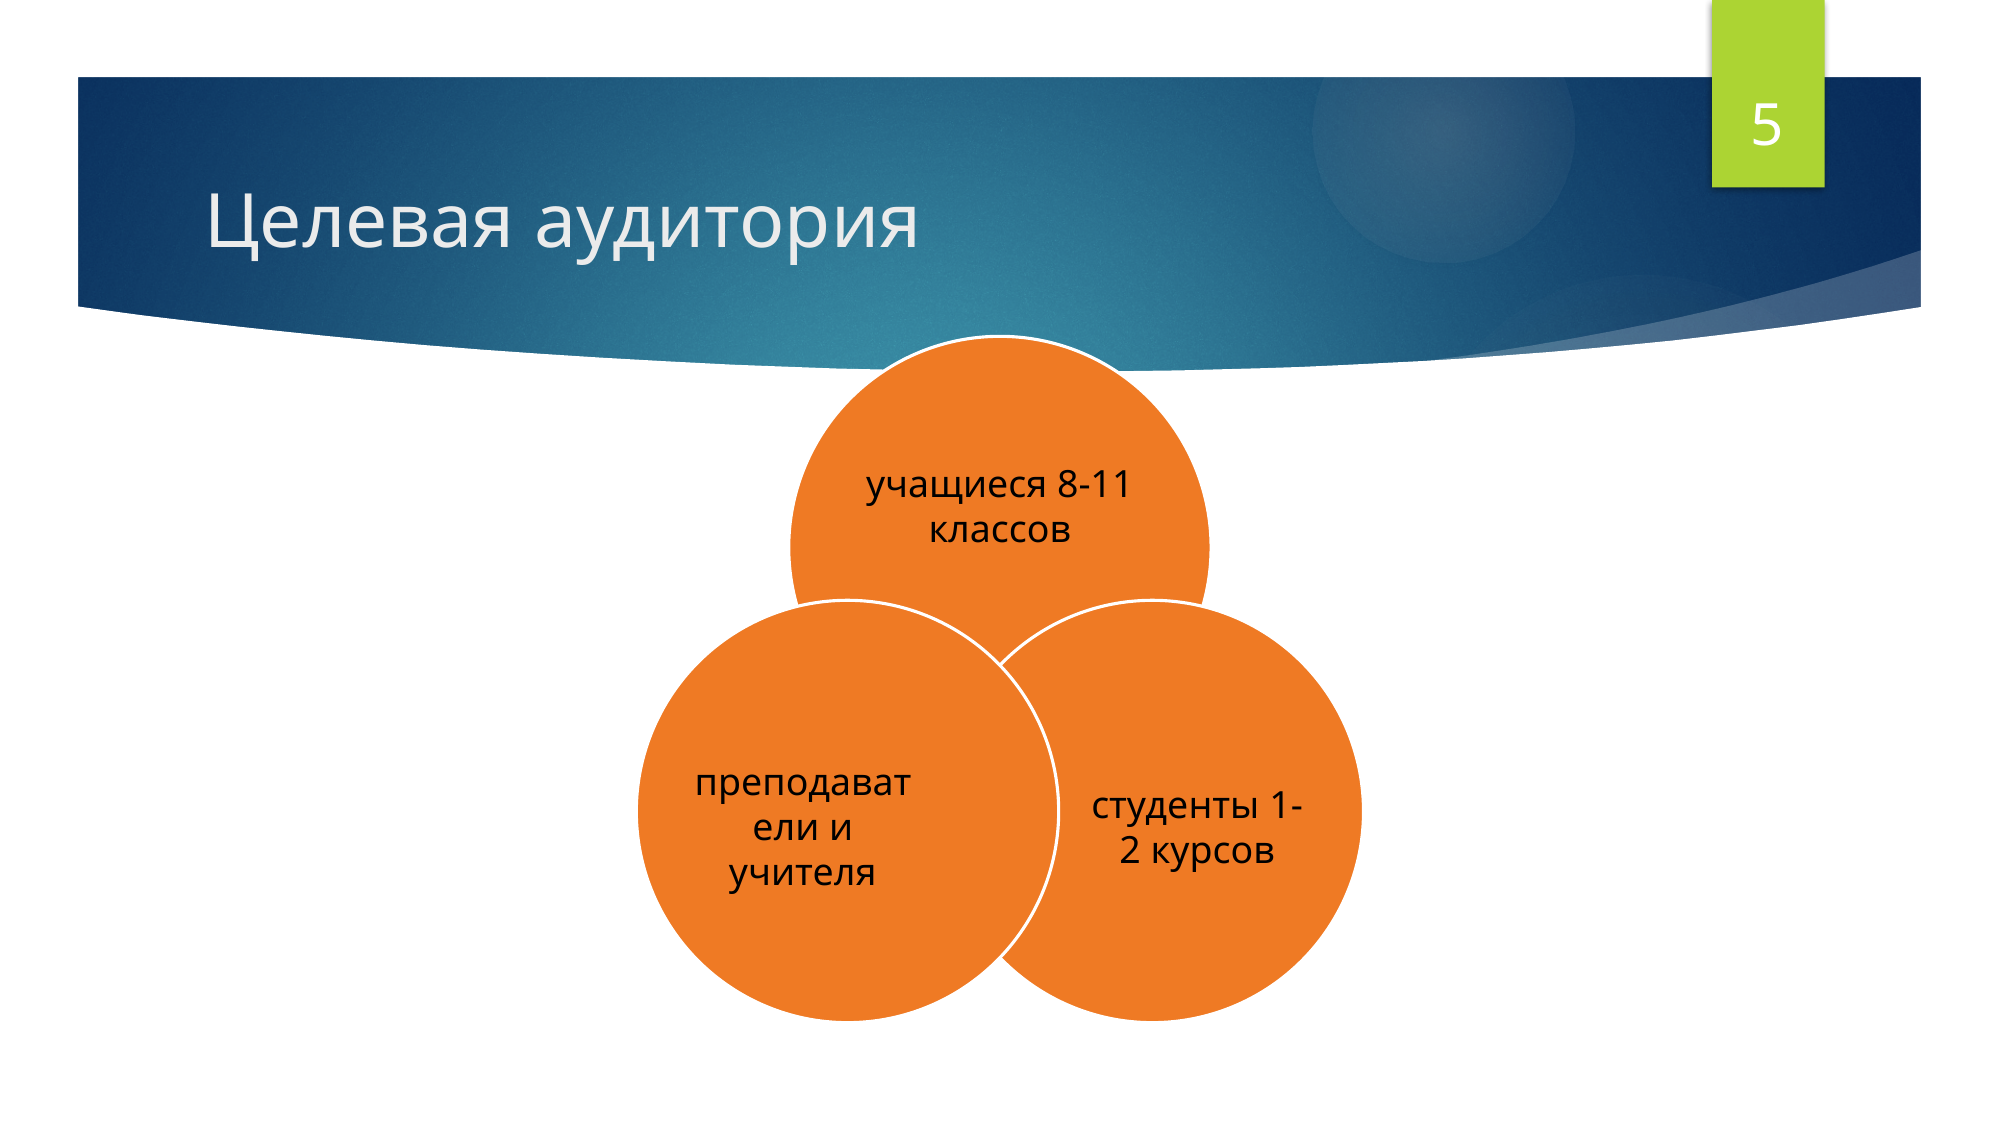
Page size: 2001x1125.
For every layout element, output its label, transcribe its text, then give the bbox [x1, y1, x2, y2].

slide_number 5 [1698, 48, 1836, 175]
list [133, 371, 1866, 1076]
title Целевая аудитория [189, 159, 1627, 276]
